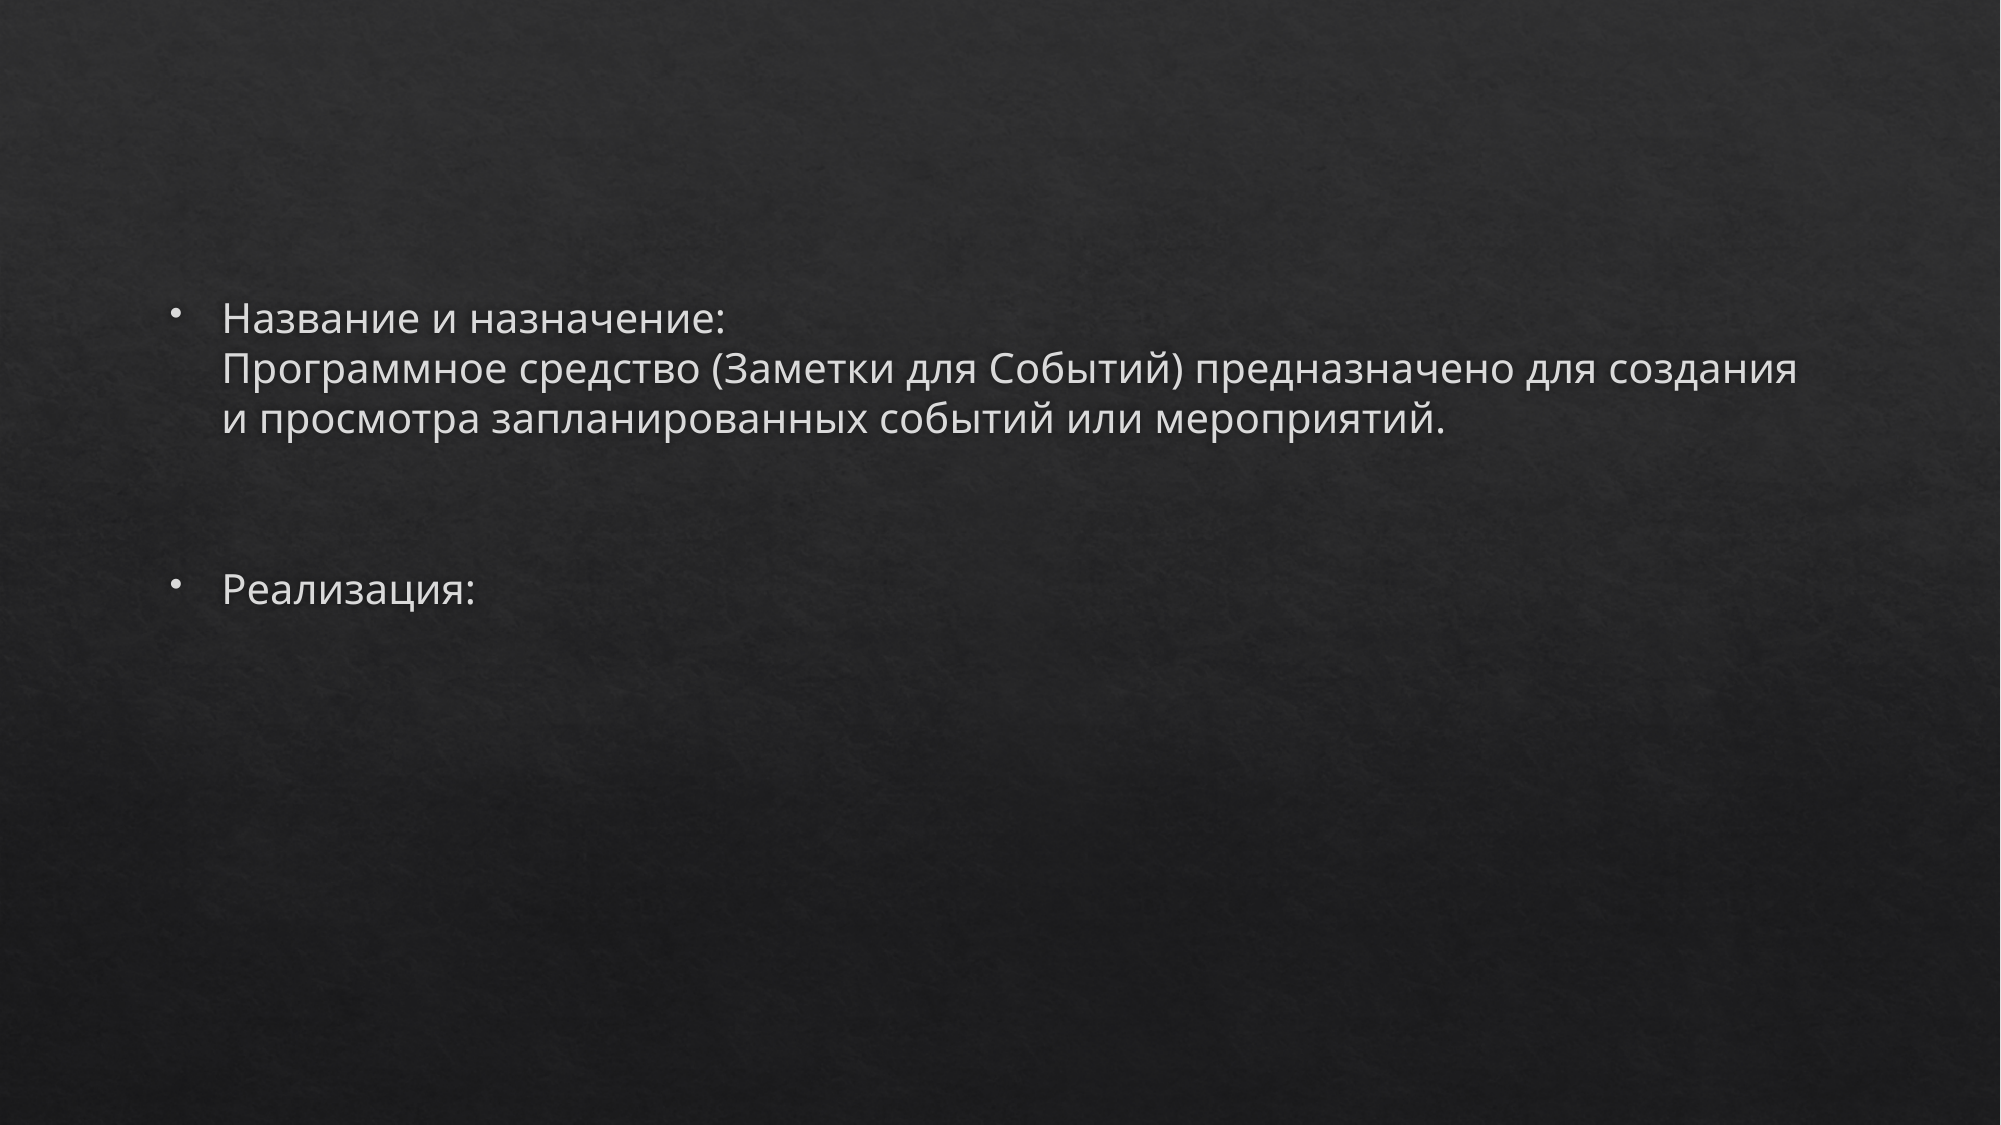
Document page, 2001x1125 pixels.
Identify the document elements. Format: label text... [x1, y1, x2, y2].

list Название и назначение: Программное средство (Заметки для Событий) предназначено для создания и просмотра запланированных событий или мероприятий. Реализация: [149, 284, 1849, 950]
